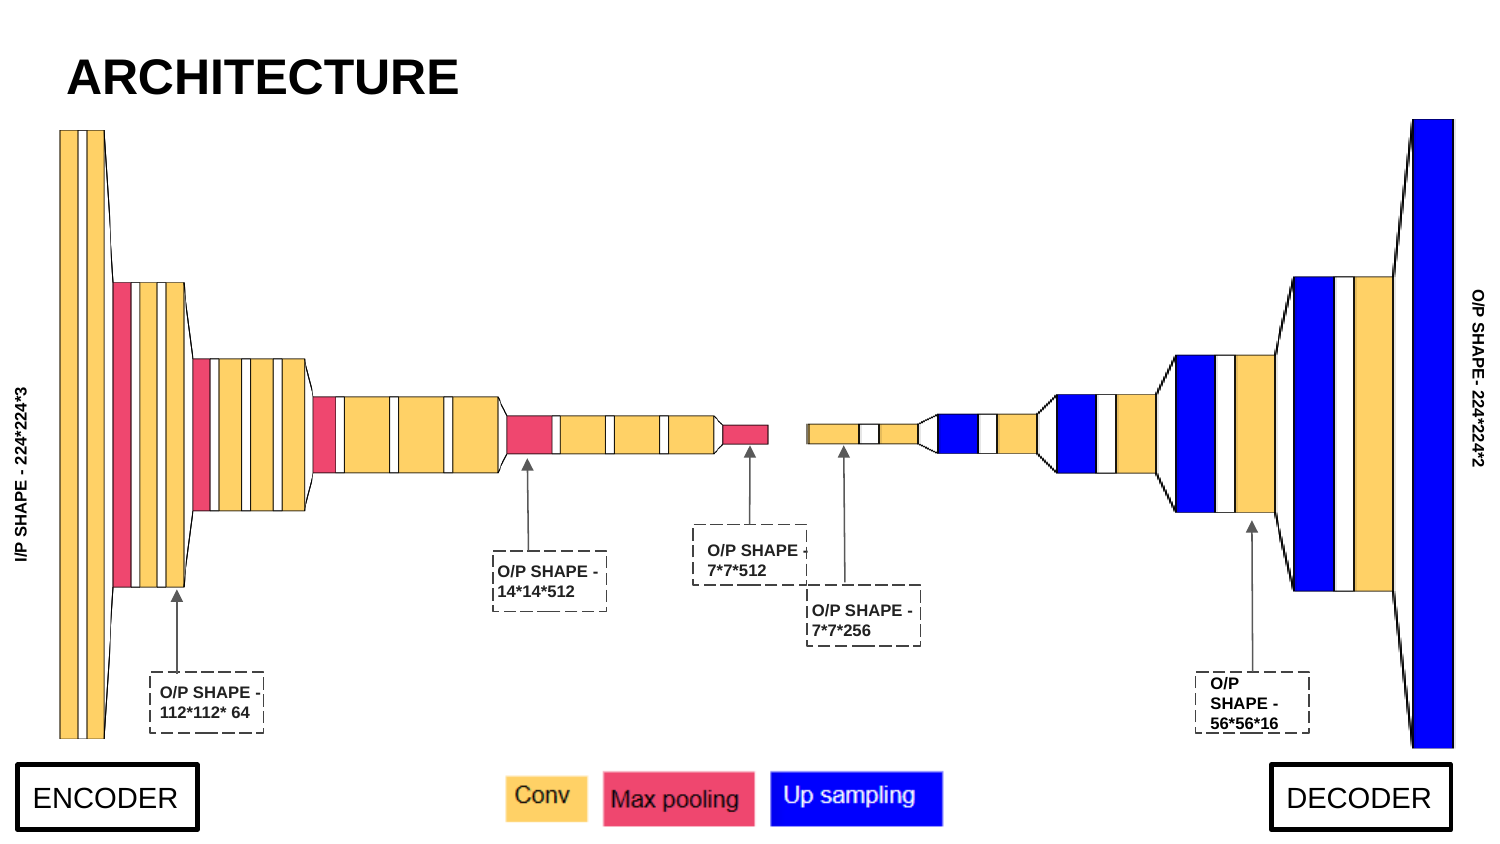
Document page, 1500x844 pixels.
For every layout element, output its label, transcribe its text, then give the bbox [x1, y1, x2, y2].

picture [500, 764, 948, 831]
text_box ENCODER [17, 764, 198, 830]
title ARCHITECTURE [51, 16, 736, 120]
picture [789, 118, 1475, 752]
text_box O/P SHAPE- 224*224*2 [1479, 274, 1500, 570]
text_box DECODER [1271, 764, 1451, 830]
text_box I/P SHAPE - 224*224*3 [0, 281, 40, 578]
picture [50, 130, 778, 740]
